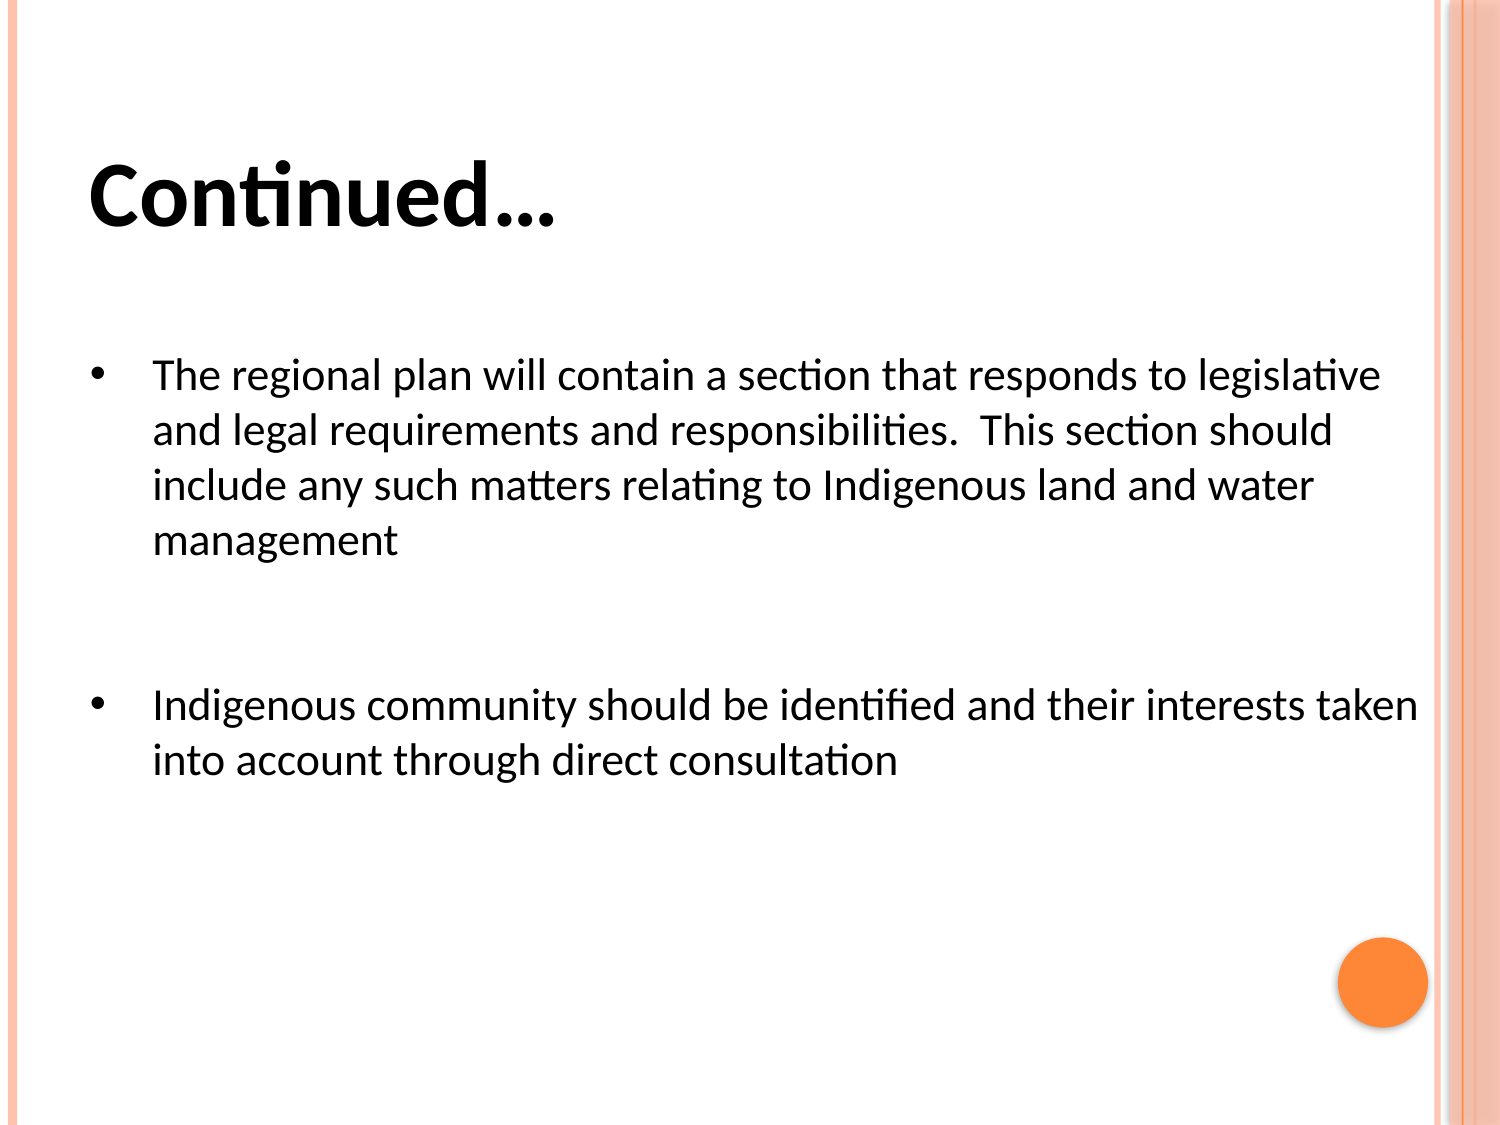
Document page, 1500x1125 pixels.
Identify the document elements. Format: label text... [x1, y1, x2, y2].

text_box Continued… [74, 125, 1413, 253]
text_box The regional plan will contain a section that responds to legislative and legal requirements and responsibilities. This section should include any such matters relating to Indigenous land and water management Indigenous community should be identified and their interests taken into account through direct consultation [74, 337, 1438, 792]
